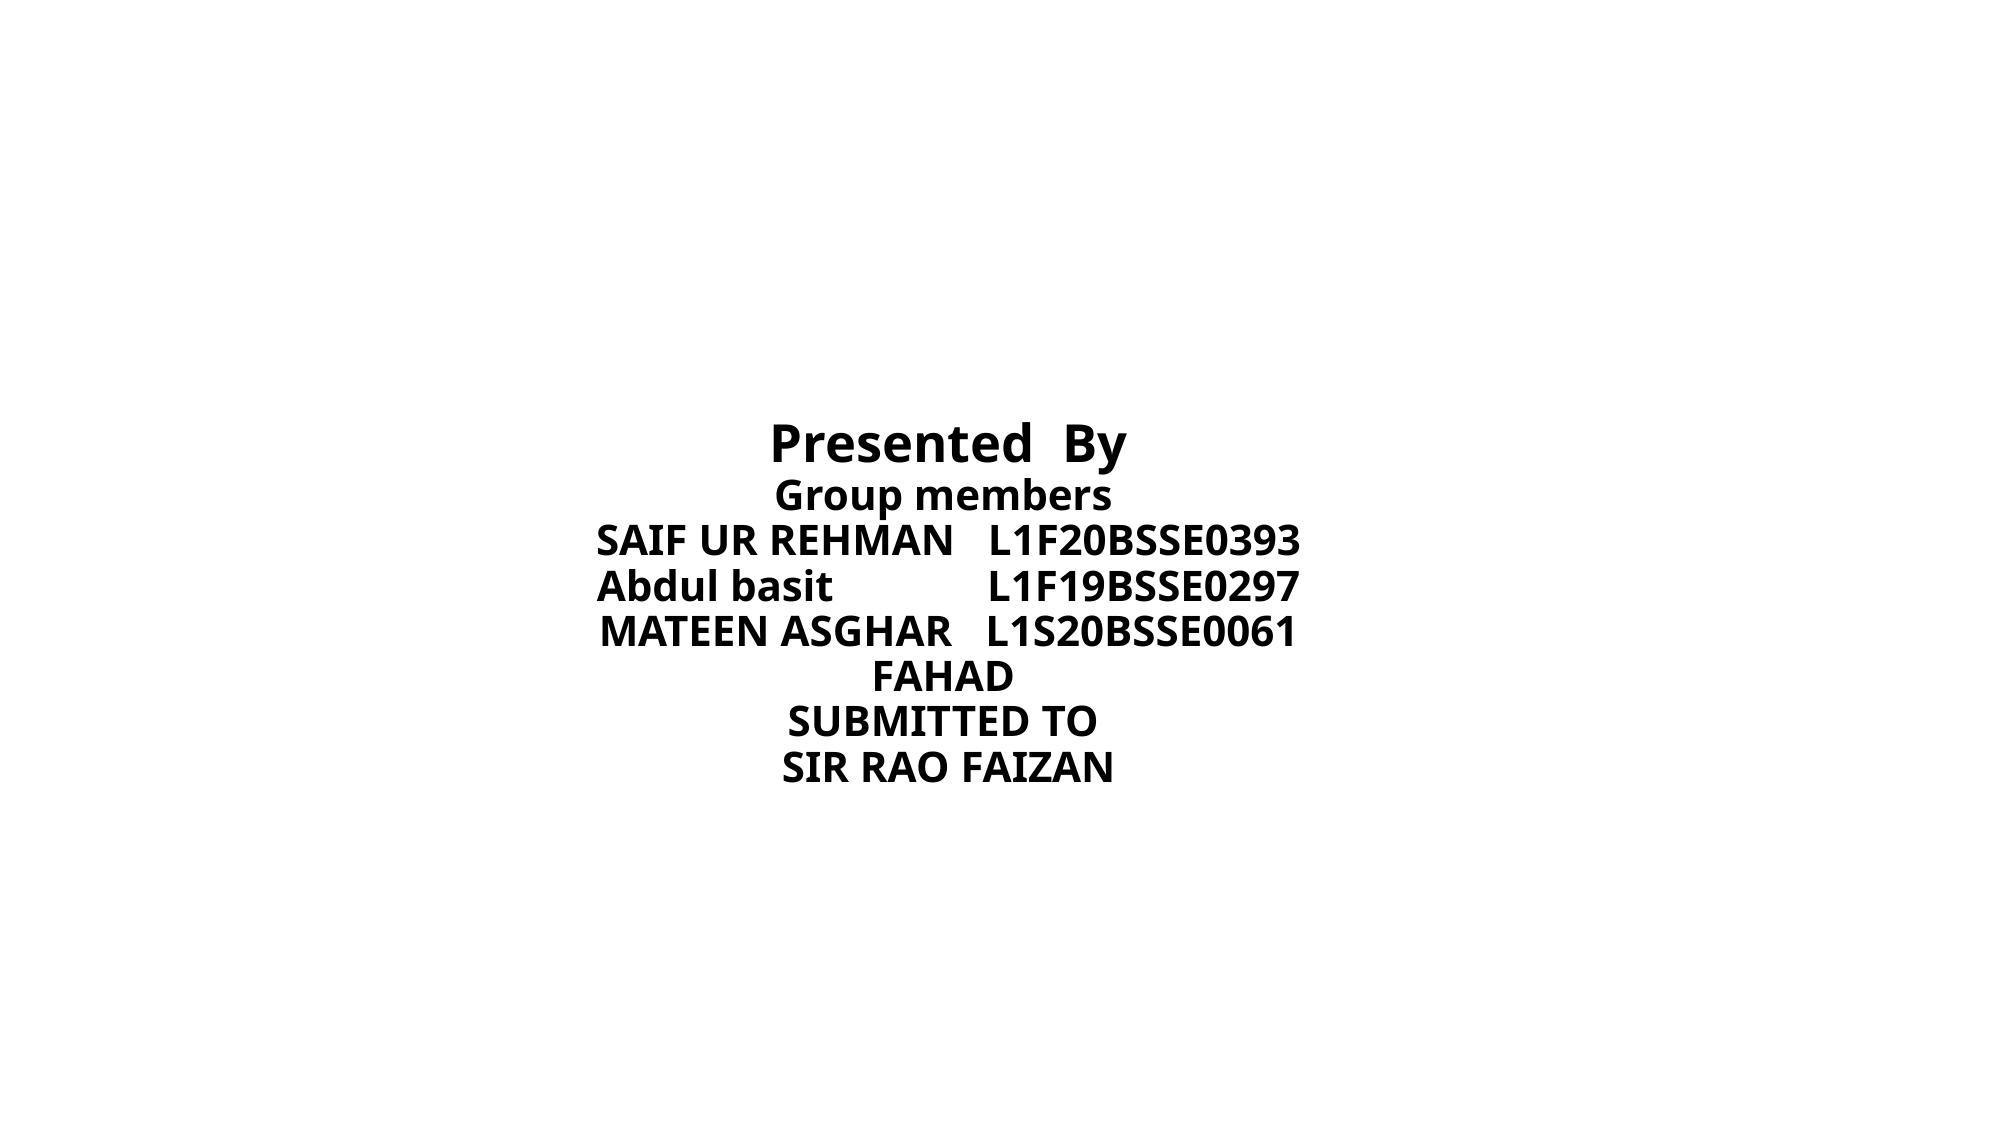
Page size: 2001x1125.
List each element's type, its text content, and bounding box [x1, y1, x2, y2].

subtitle SAIF UR REHMAN L1F20BSSE0393​ ABDUL BASIT L1SSAIF UR REHMAN L1F20BSSE0393​ e ABDUL BASIT L1S20BSSE0061​erg4;e MATEEN ASGHAR L1F19BSSE0061​ FAHAD ​ ​20BSSE0061​ MATEEN ASGHAR L1F19BSSE0061​ FAHAD ​ ​ [249, 422, 1750, 694]
title Presented By Group members SAIF UR REHMAN L1F20BSSE0393 Abdul basit L1F19BSSE0297 MATEEN ASGHAR L1S20BSSE0061 FAHAD SUBMITTED TO SIR RAO FAIZAN [198, 407, 1699, 799]
